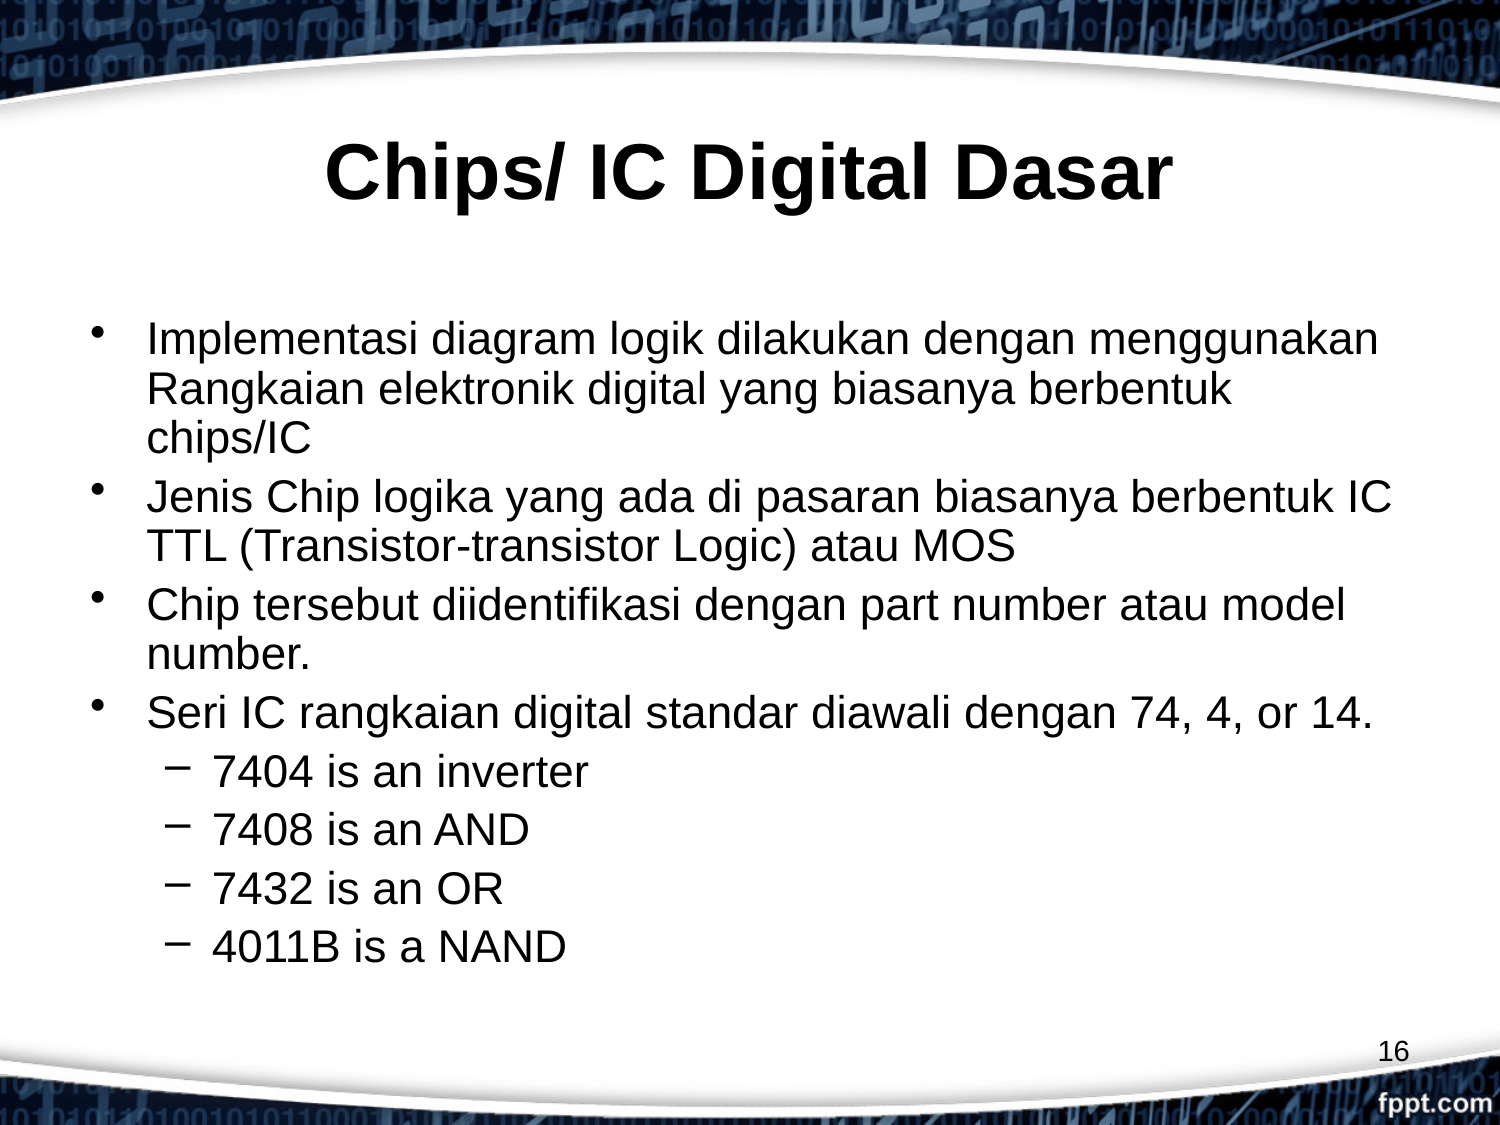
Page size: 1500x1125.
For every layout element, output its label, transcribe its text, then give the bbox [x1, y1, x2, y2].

picture [0, 0, 1500, 1125]
slide_number 16 [1074, 1071, 1425, 1103]
title Chips/ IC Digital Dasar [75, 110, 1425, 226]
list Implementasi diagram logik dilakukan dengan menggunakan Rangkaian elektronik digital yang biasanya berbentuk chips/IC Jenis Chip logika yang ada di pasaran biasanya berbentuk IC TTL (Transistor-transistor Logic) atau MOS Chip tersebut diidentifikasi dengan part number atau model number. Seri IC rangkaian digital standar diawali dengan 74, 4, or 14. 7404 is an inverter 7408 is an AND 7432 is an OR 4011B is a NAND [75, 308, 1425, 1071]
